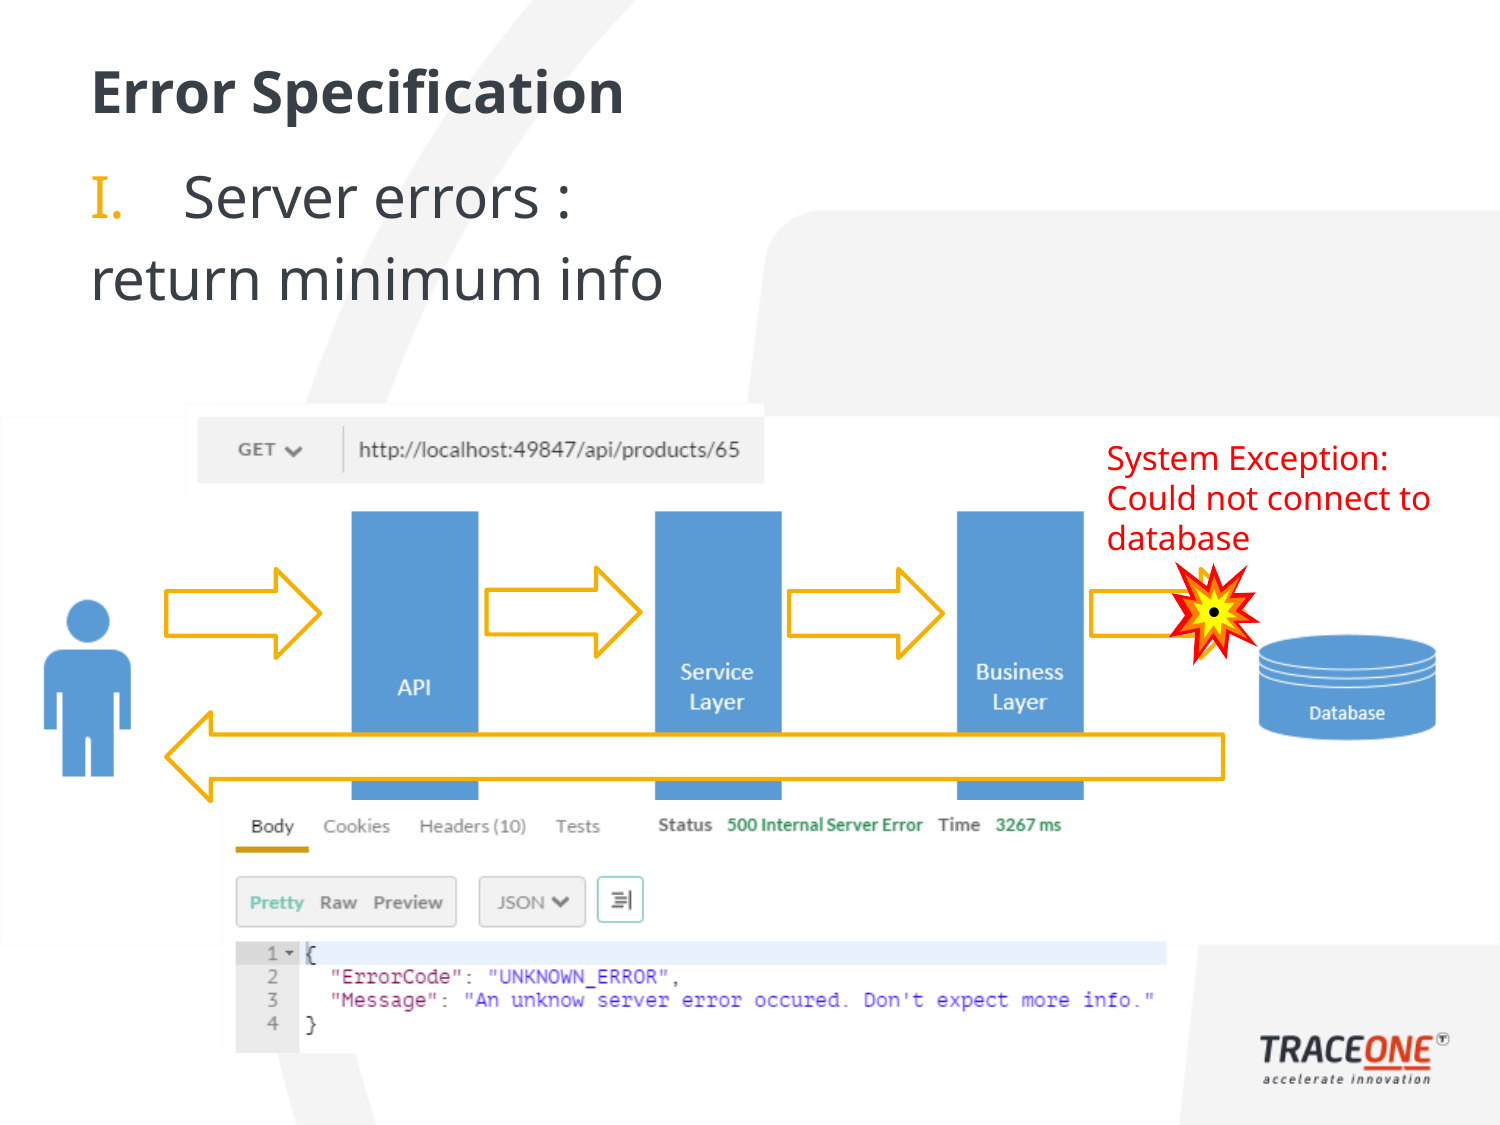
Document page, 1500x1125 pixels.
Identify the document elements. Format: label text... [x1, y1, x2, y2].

picture [0, 0, 1500, 1125]
list Server errors : return minimum info [75, 153, 1425, 414]
title Error Specification [75, 45, 1425, 135]
